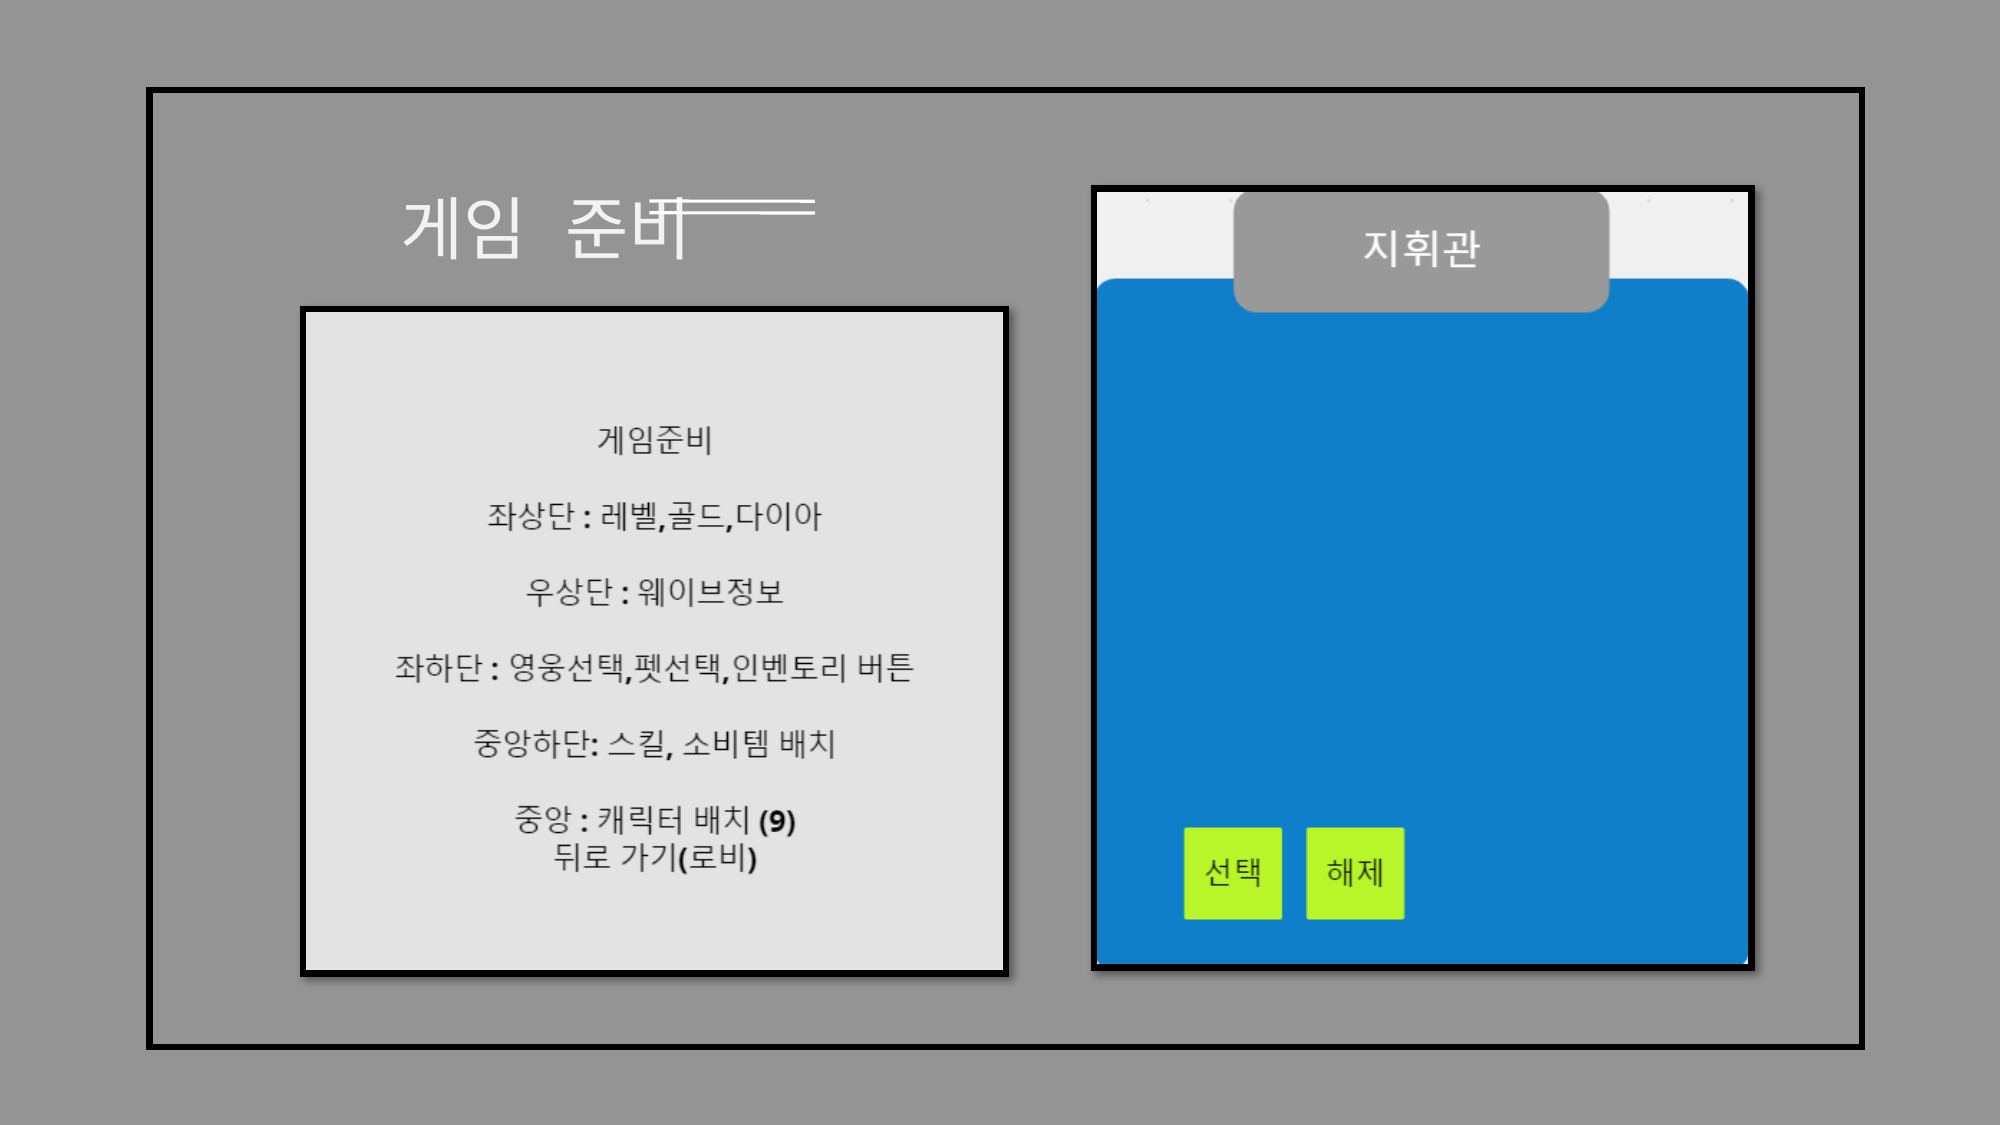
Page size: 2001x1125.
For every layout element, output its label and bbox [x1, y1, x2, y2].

picture [1096, 191, 1749, 965]
picture [305, 312, 1004, 971]
text_box [148, 89, 1863, 1048]
